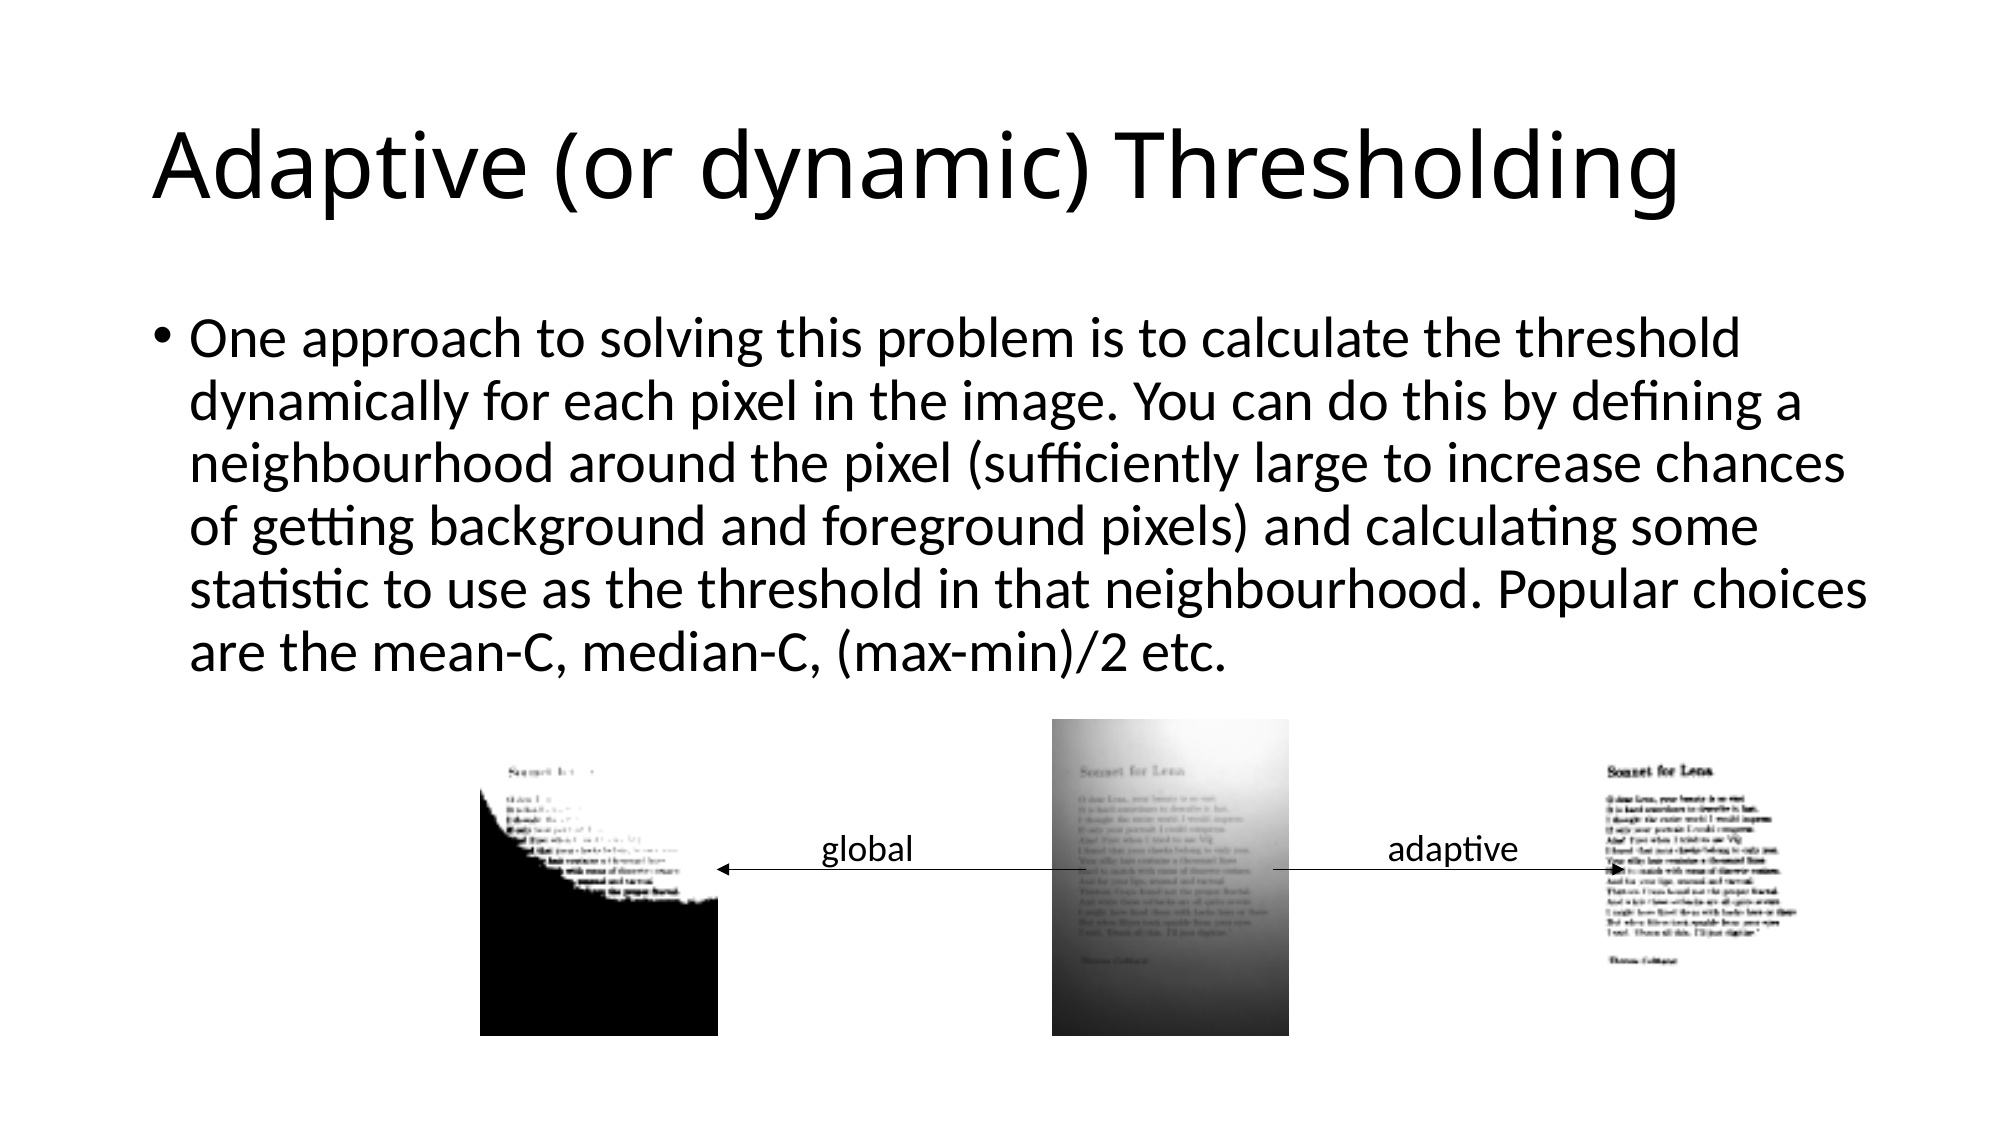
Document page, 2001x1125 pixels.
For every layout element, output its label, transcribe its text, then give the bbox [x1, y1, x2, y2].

text_box adaptive [1372, 816, 1535, 869]
picture [1579, 719, 1817, 1036]
title Adaptive (or dynamic) Thresholding [137, 59, 1863, 278]
picture [1051, 719, 1289, 1036]
text_box global [806, 870, 929, 877]
list One approach to solving this problem is to calculate the threshold dynamically for each pixel in the image. You can do this by defining a neighbourhood around the pixel (sufficiently large to increase chances of getting background and foreground pixels) and calculating some statistic to use as the threshold in that neighbourhood. Popular choices are the mean-C, median-C, (max-min)/2 etc. [137, 299, 1912, 1014]
text_box adaptive [1372, 870, 1535, 877]
picture [480, 719, 718, 1036]
text_box global [806, 816, 929, 869]
